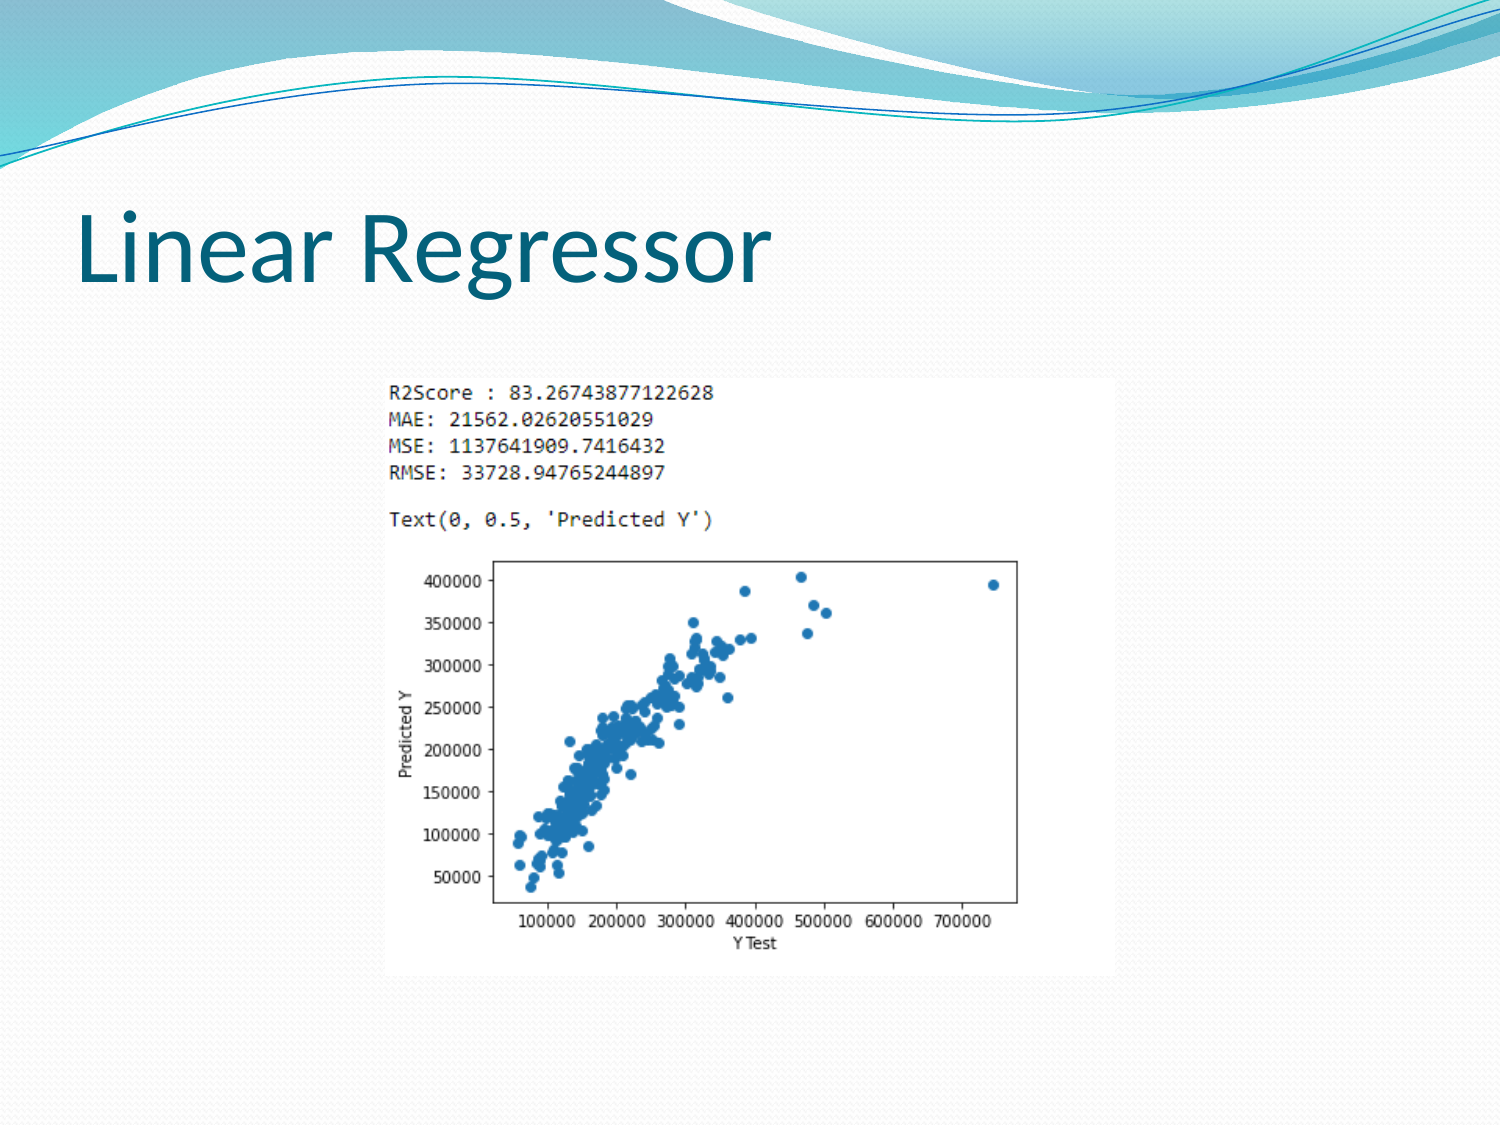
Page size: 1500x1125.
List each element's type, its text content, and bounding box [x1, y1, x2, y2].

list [384, 378, 1115, 977]
title Linear Regressor [75, 115, 1425, 303]
